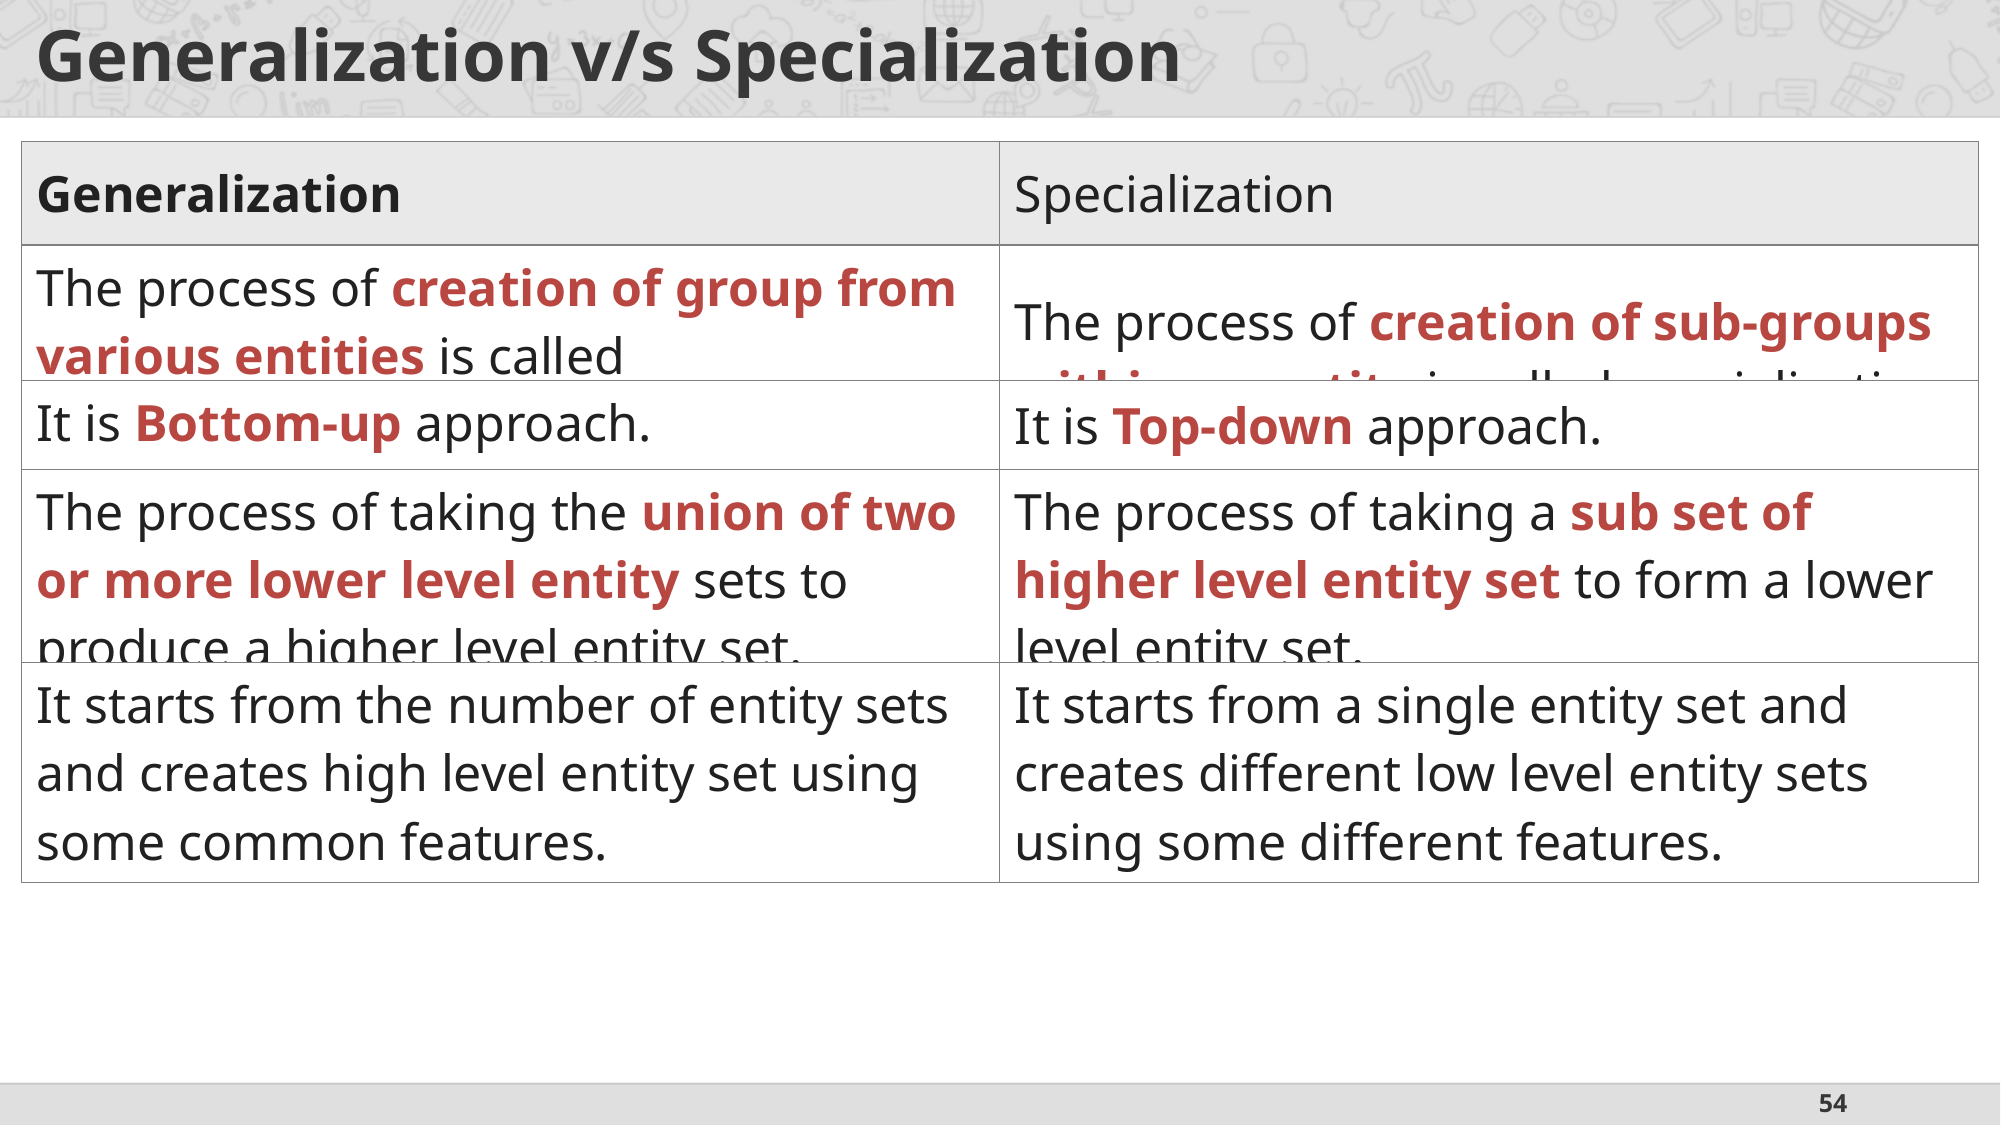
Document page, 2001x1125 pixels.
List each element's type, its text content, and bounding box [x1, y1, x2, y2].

table_header It starts from a single entity set and creates different low level entity sets using some different features. [1000, 663, 1978, 882]
title Generalization v/s Specialization [0, 0, 2000, 117]
table_header The process of creation of sub-groups within an entity is called specialization. [1000, 246, 1978, 380]
table_header It is Bottom-up approach. [22, 381, 999, 469]
table_header The process of taking the union of two or more lower level entity sets to produce a higher level entity set. [22, 470, 999, 662]
table_header Generalization [22, 142, 999, 244]
table_header It starts from the number of entity sets and creates high level entity set using some common features. [22, 663, 999, 882]
table_header Specialization [1000, 142, 1978, 244]
table_header The process of taking a sub set of higher level entity set to form a lower level entity set. [1000, 470, 1978, 662]
table_header It is Top-down approach. [1000, 381, 1978, 469]
table_header The process of creation of group from various entities is called generalization. [22, 246, 999, 380]
